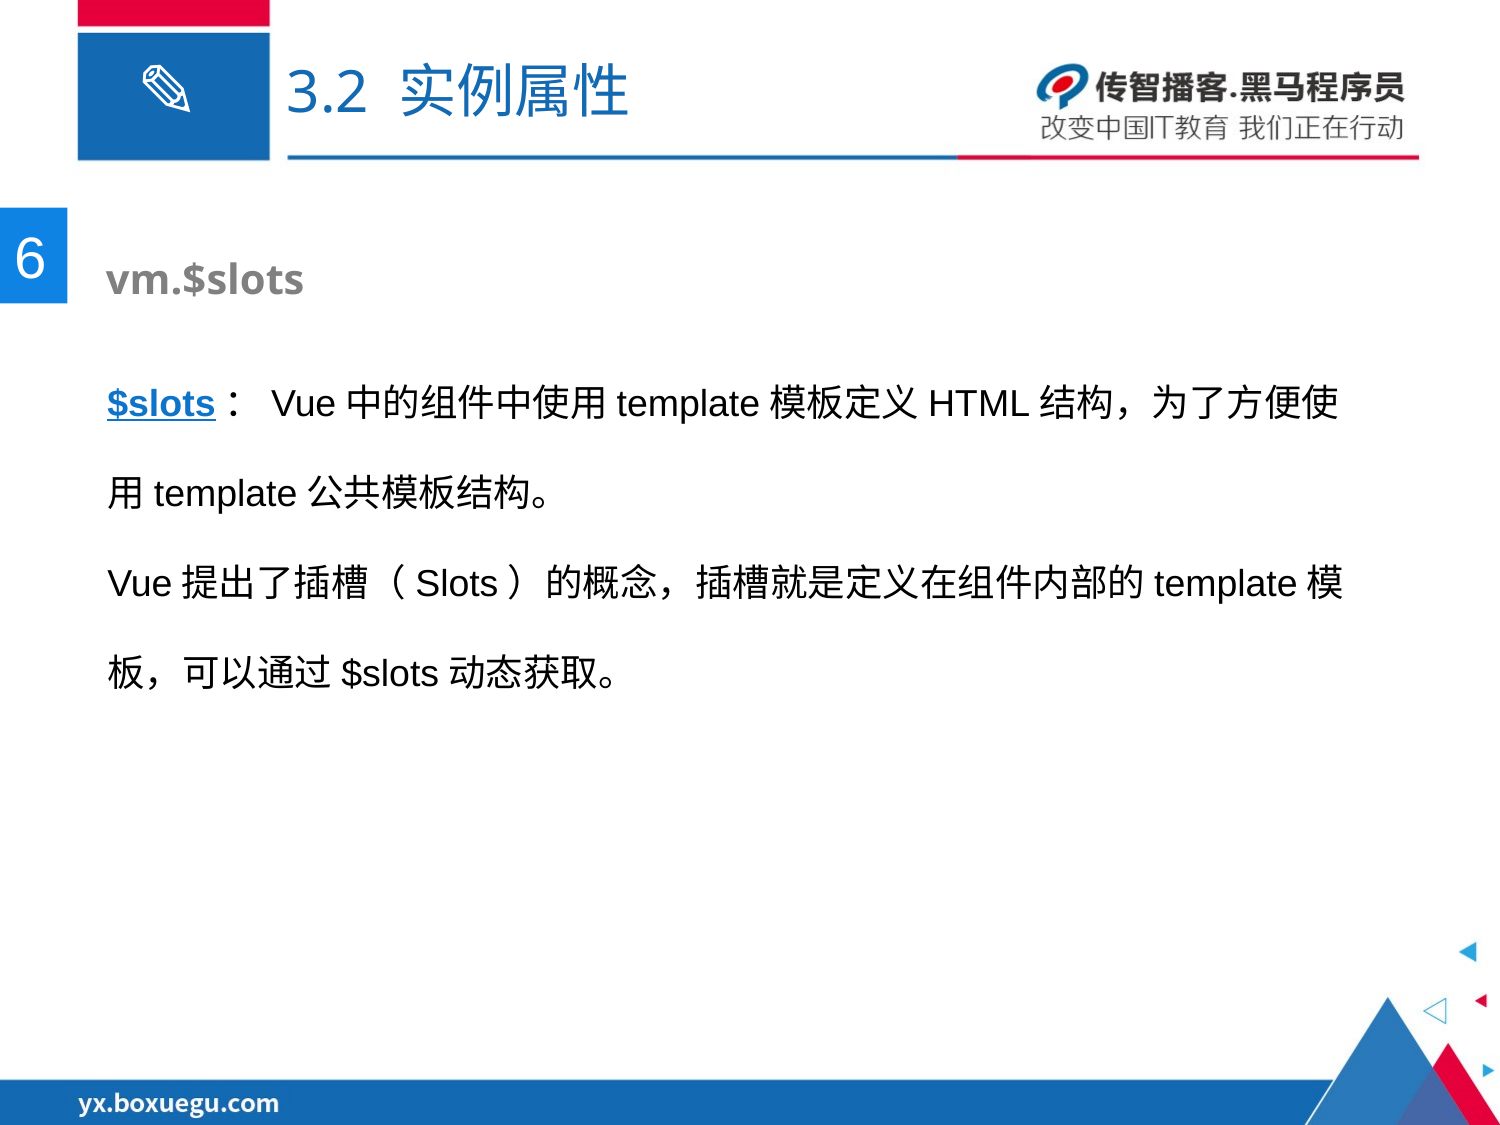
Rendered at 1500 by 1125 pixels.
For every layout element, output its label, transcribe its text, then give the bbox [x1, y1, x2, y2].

text_box vm.$slots [69, 245, 842, 355]
text_box $slots：Vue中的组件中使用template模板定义HTML结构，为了方便使用template公共模板结构。 Vue提出了插槽（Slots）的概念，插槽就是定义在组件内部的template模板，可以通过$slots动态获取。 [92, 326, 1390, 702]
title 3.2 实例属性 [271, 25, 1046, 153]
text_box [0, 207, 68, 304]
picture [0, 0, 1500, 1125]
